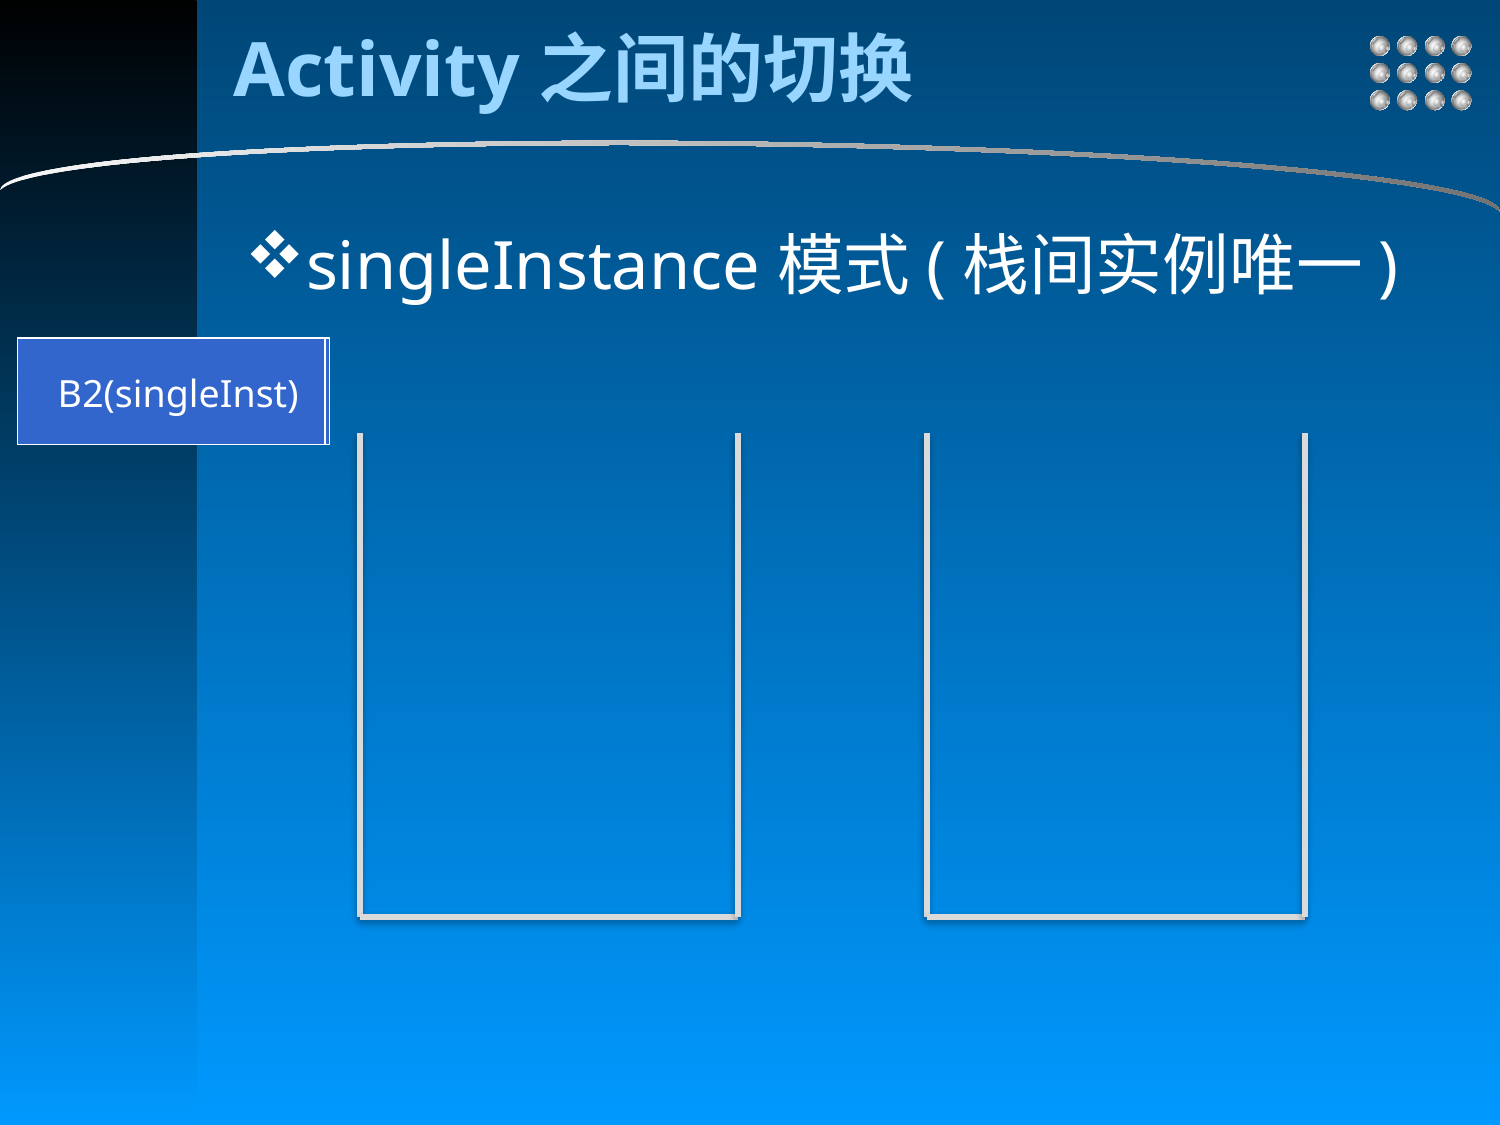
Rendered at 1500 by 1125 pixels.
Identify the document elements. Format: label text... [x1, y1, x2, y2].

text_box B2(singleInst) [24, 362, 332, 423]
text_box [17, 338, 325, 445]
text_box [325, 338, 330, 362]
text_box A2(standard) [332, 362, 337, 423]
text_box [325, 423, 330, 445]
list singleInstance模式(栈间实例唯一) [230, 215, 1471, 315]
title Activity之间的切换 [218, 16, 1356, 117]
